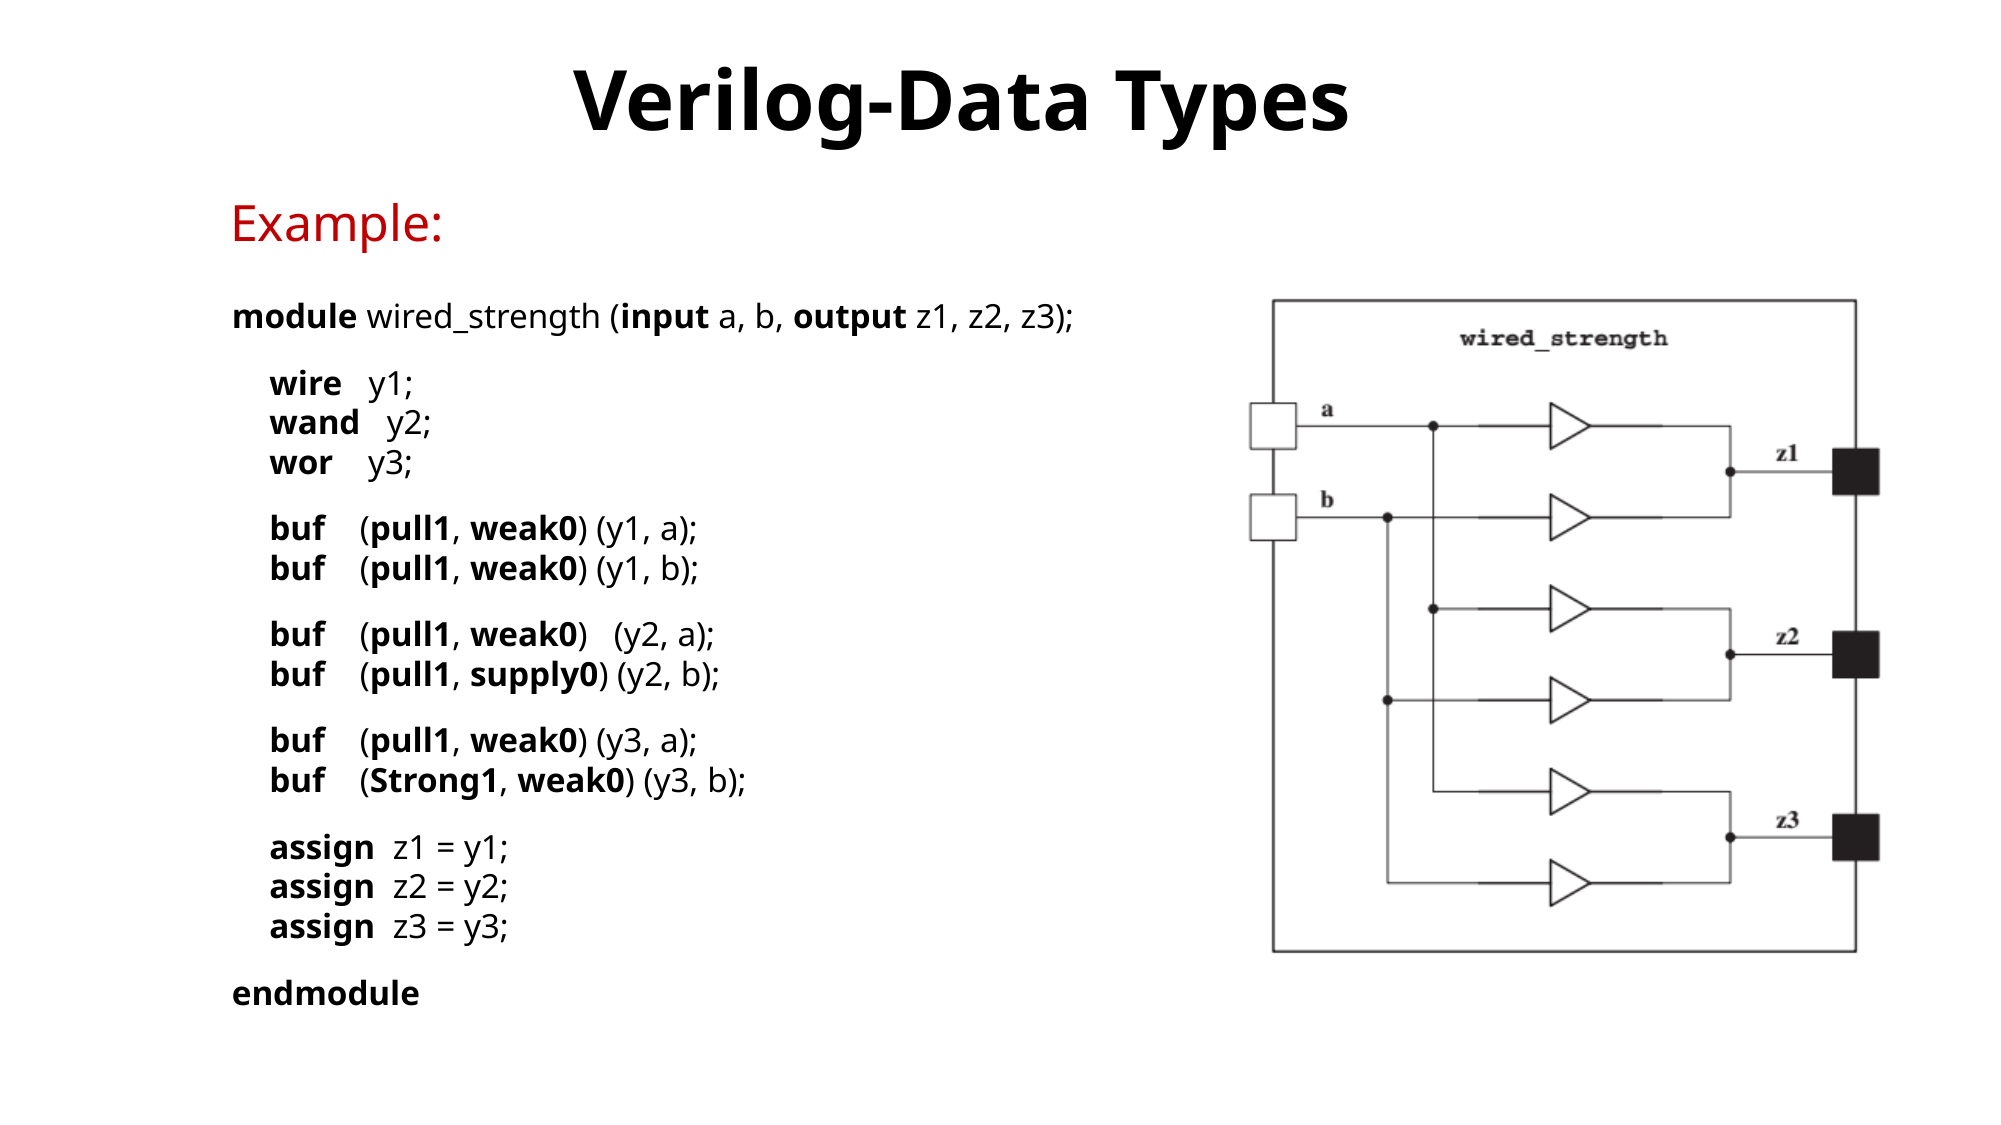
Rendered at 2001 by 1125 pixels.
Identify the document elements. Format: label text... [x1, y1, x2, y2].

text_box Example: [215, 183, 460, 259]
picture [1229, 286, 1905, 967]
text_box Verilog-Data Types [20, 38, 1905, 169]
text_box module wired_strength (input a, b, output z1, z2, z3); wire y1; wand y2; wor y3; buf (pull1, weak0) (y1, a); buf (pull1, weak0) (y1, b); buf (pull1, weak0) (y2, a); buf (pull1, supply0) (y2, b); buf (pull1, weak0) (y3, a); buf (Strong1, weak0) (y3, b); assign z1 = y1; assign z2 = y2; assign z3 = y3; endmodule [217, 238, 1566, 1059]
